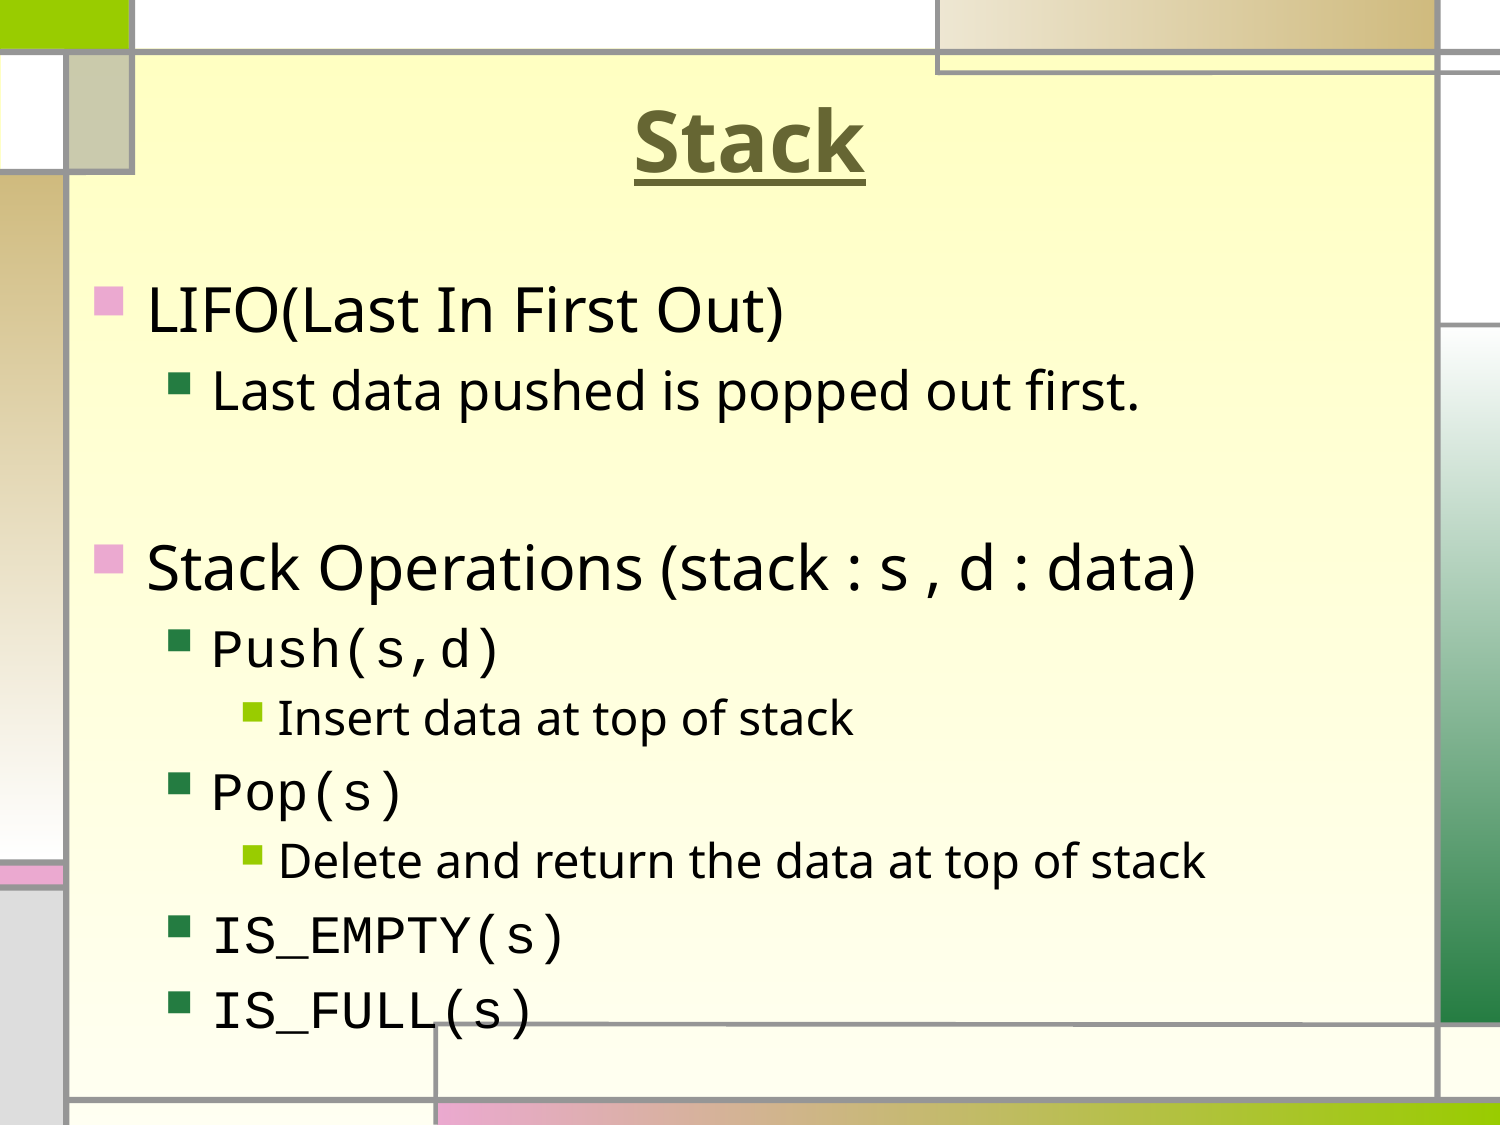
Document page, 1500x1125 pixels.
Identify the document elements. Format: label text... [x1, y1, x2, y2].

list LIFO(Last In First Out) Last data pushed is popped out first. Stack Operations (stack : s , d : data) Push(s,d) Insert data at top of stack Pop(s) Delete and return the data at top of stack IS_EMPTY(s) IS_FULL(s) [75, 262, 1425, 1005]
title Stack [75, 45, 1425, 233]
